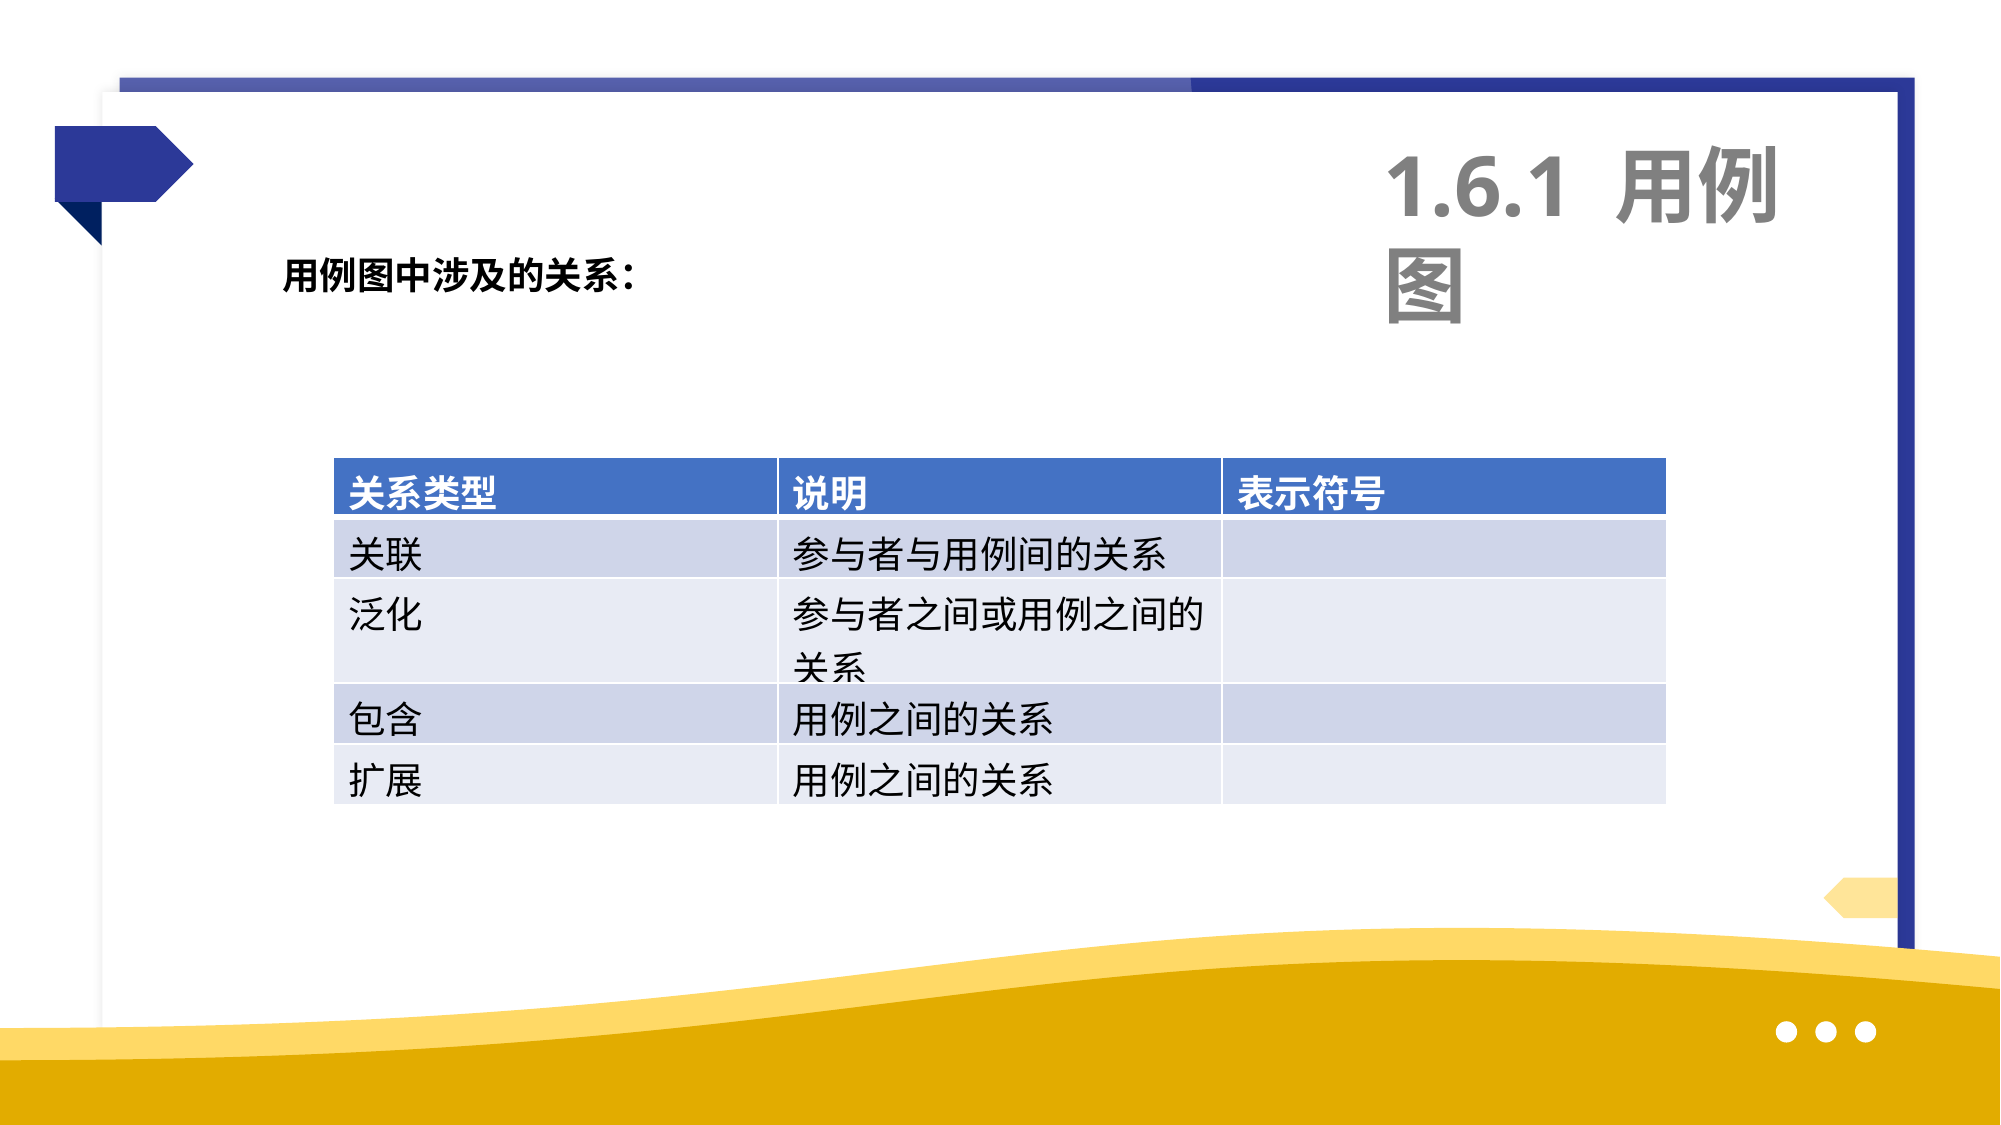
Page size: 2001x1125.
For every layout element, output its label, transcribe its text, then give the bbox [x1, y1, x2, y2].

table_header 关系类型 [334, 458, 777, 514]
table_cell [1223, 520, 1666, 577]
table_cell [1223, 684, 1666, 743]
table_cell 用例之间的关系 [779, 684, 1221, 743]
text_box 1.6.1 用例图 [1368, 125, 1874, 340]
table_cell 参与者与用例间的关系 [779, 520, 1221, 577]
table_cell 用例之间的关系 [779, 745, 1221, 804]
table_cell [1223, 579, 1666, 682]
table_cell 参与者之间或用例之间的关系 [779, 579, 1221, 682]
table_header 说明 [779, 458, 1221, 514]
table_cell 包含 [334, 684, 777, 743]
table_header 表示符号 [1223, 458, 1666, 514]
table_cell 关联 [334, 520, 777, 577]
table_cell 泛化 [334, 579, 777, 682]
table_cell 扩展 [334, 745, 777, 804]
table_cell [1223, 745, 1666, 804]
text_box 用例图中涉及的关系： [267, 244, 673, 305]
